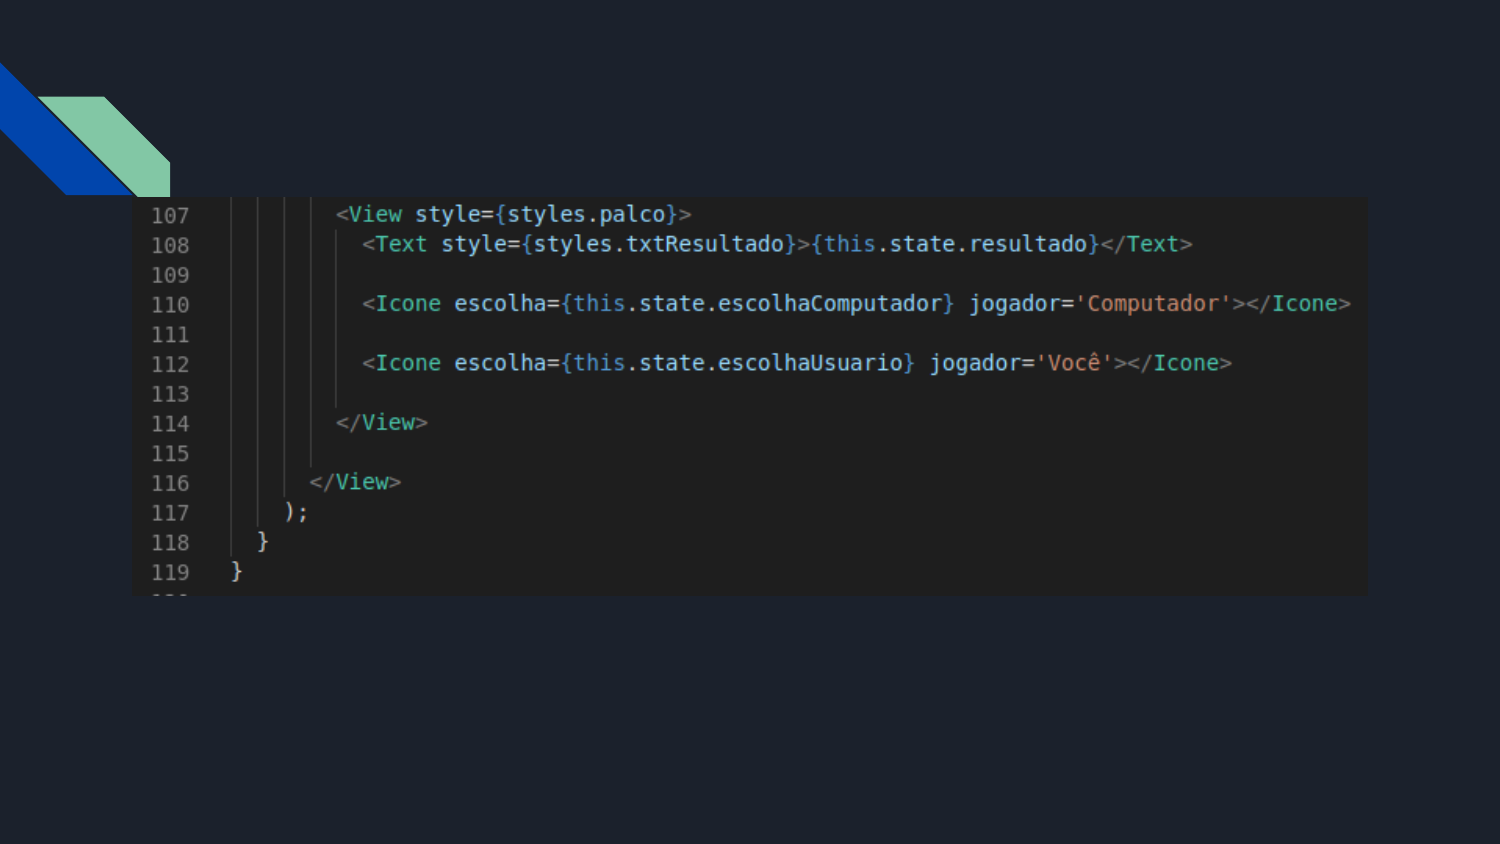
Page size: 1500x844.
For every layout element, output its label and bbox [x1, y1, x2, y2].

picture [132, 197, 1368, 597]
